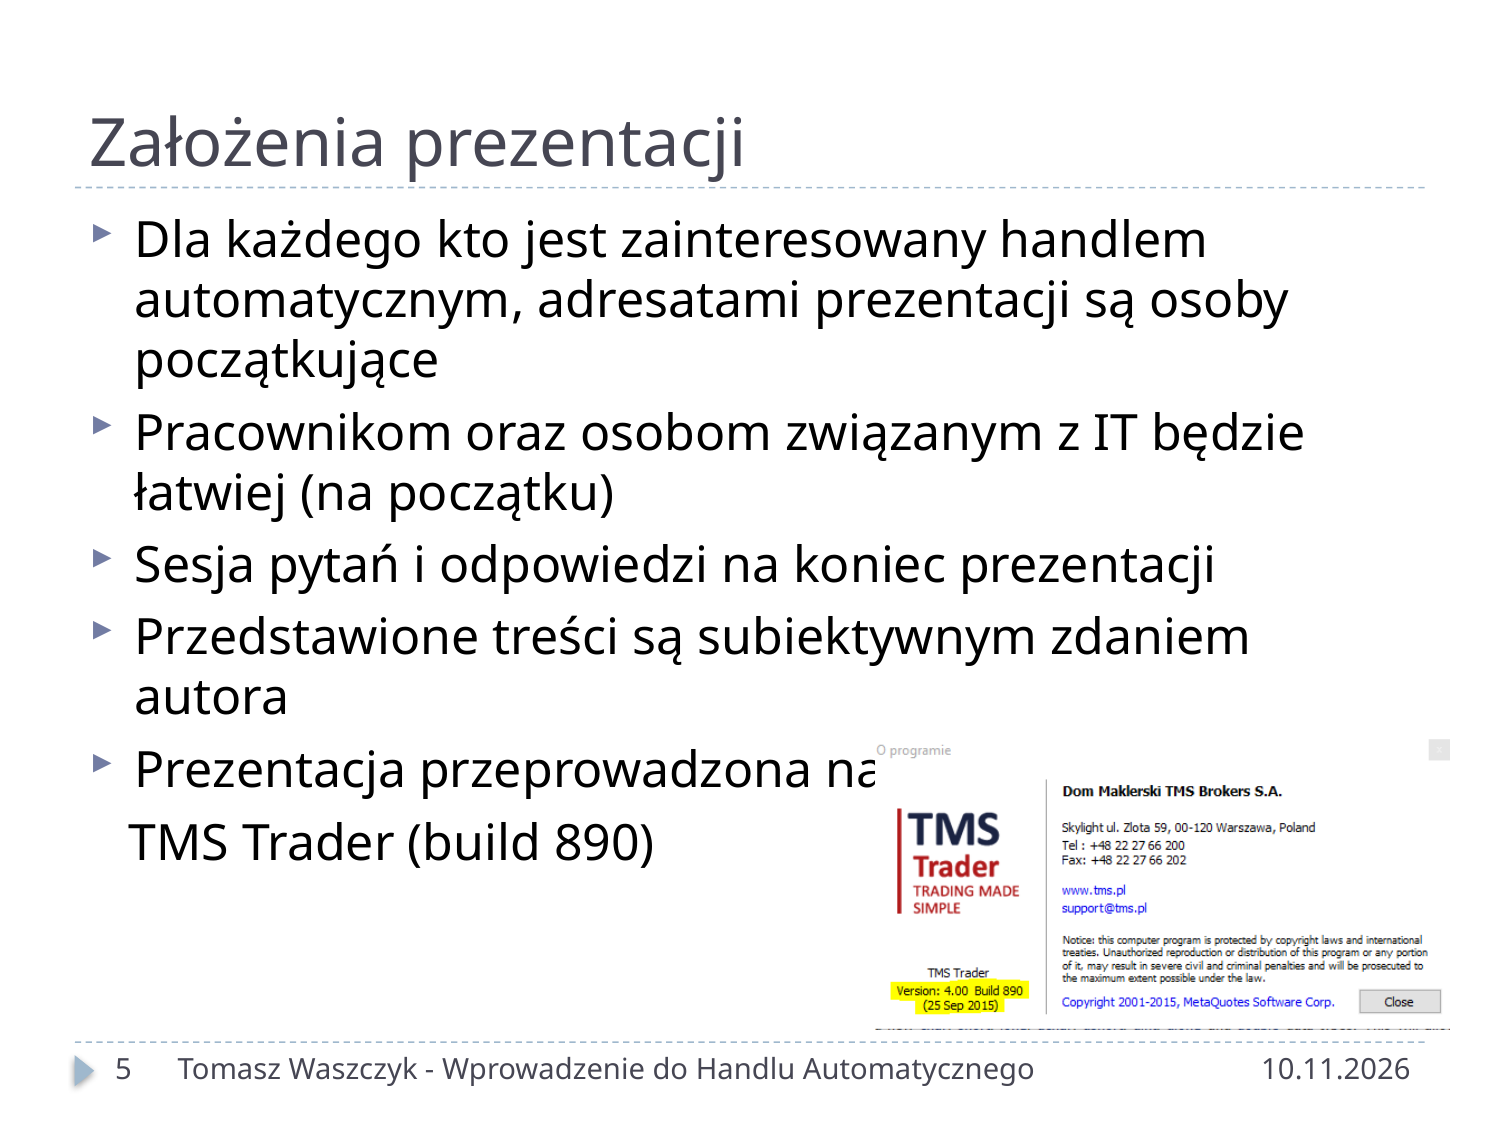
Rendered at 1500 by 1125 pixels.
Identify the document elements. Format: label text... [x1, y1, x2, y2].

picture [874, 737, 1451, 1031]
list Dla każdego kto jest zainteresowany handlem automatycznym, adresatami prezentacji są osoby początkujące Pracownikom oraz osobom związanym z IT będzie łatwiej (na początku) Sesja pytań i odpowiedzi na koniec prezentacji Przedstawione treści są subiektywnym zdaniem autora Prezentacja przeprowadzona na platformie TMS Trader (build 890) [75, 200, 1425, 1010]
title Założenia prezentacji [75, 24, 1425, 188]
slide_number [1051, 1045, 1426, 1103]
slide_number 5 [100, 1042, 426, 1103]
footer Tomasz Waszczyk - Wprowadzenie do Handlu Automatycznego [426, 1042, 1051, 1103]
